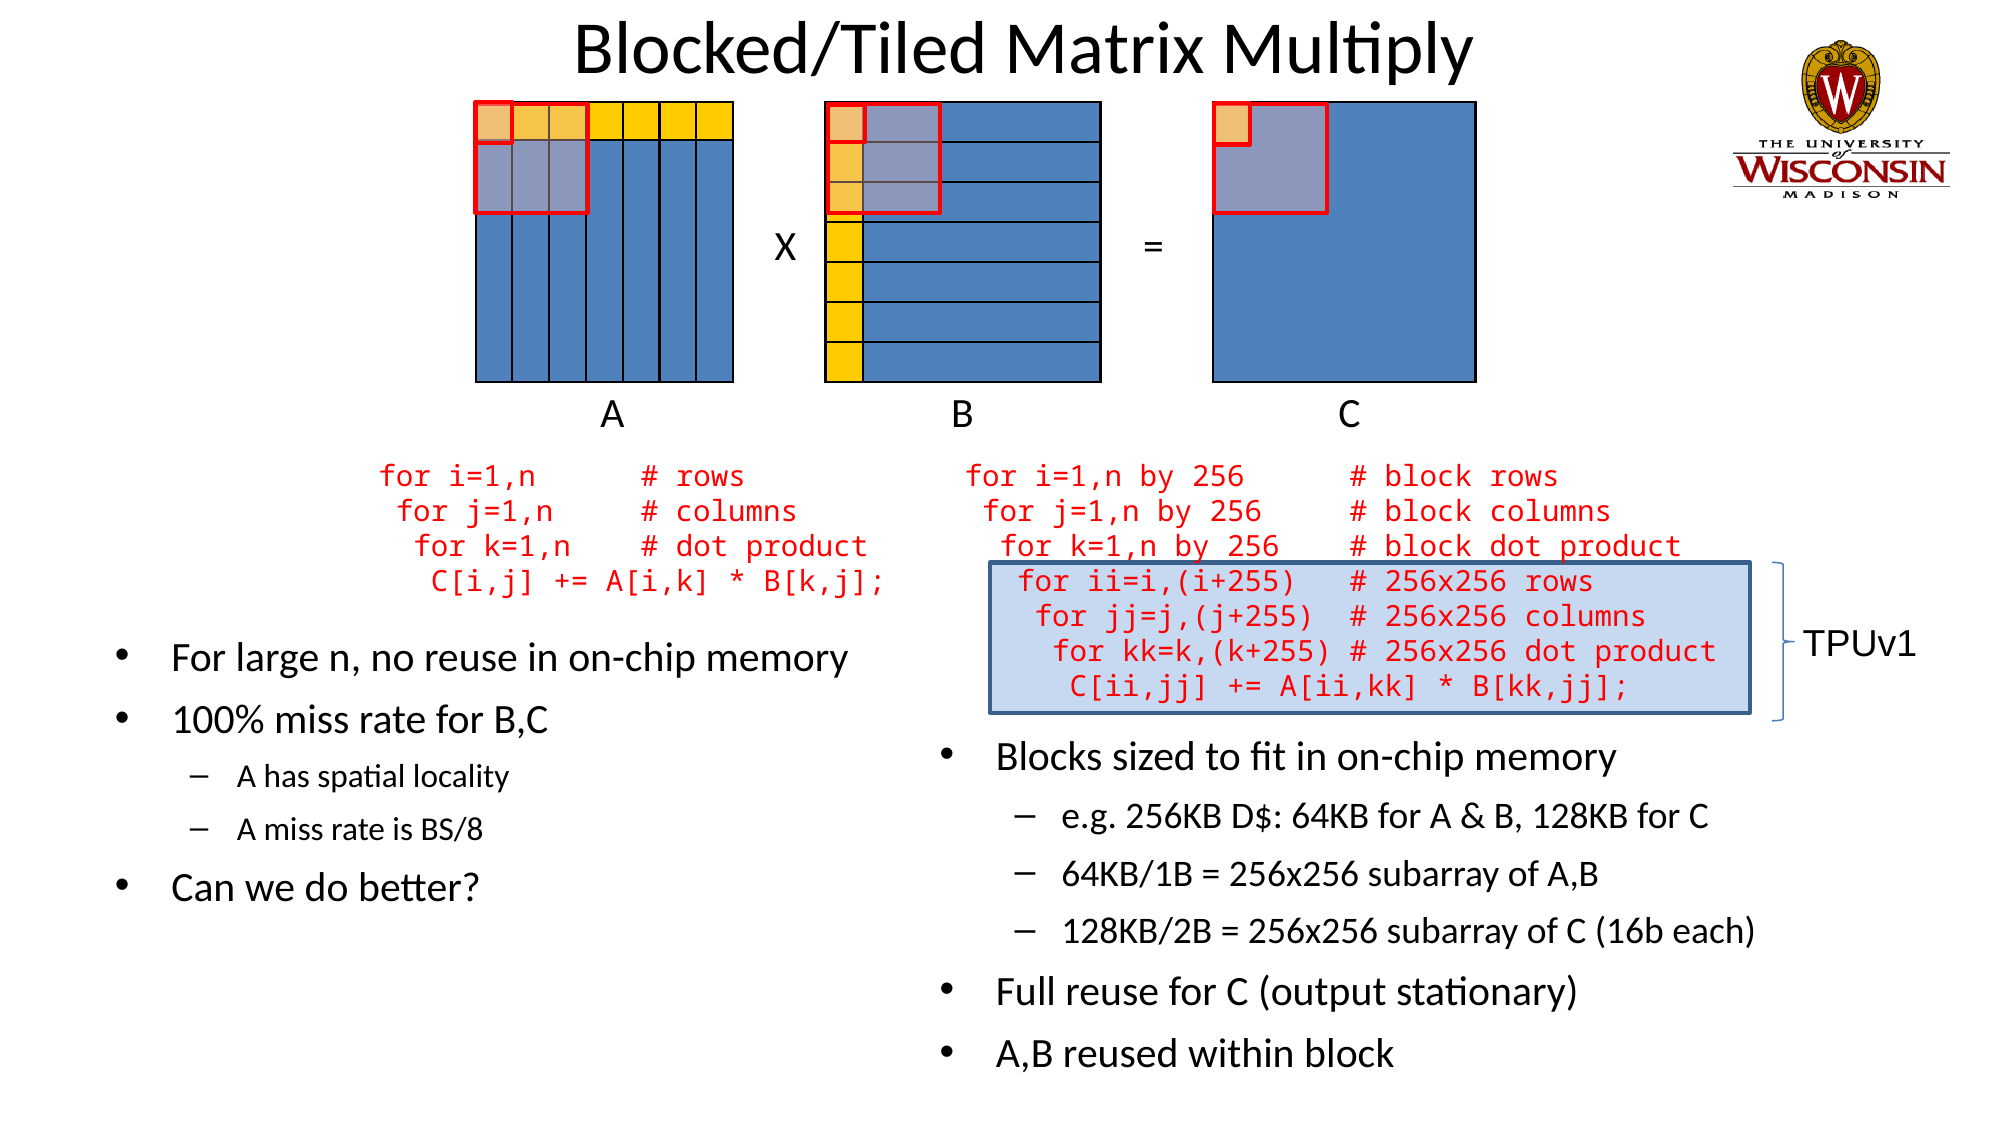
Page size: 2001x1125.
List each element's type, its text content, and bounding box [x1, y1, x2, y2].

list Blocks sized to fit in on-chip memory e.g. 256KB D$: 64KB for A & B, 128KB for C 64KB/1B = 256x256 subarray of A,B 128KB/2B = 256x256 subarray of C (16b each) Full reuse for C (output stationary) A,B reused within block [924, 720, 1863, 1071]
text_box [989, 562, 1934, 722]
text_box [1212, 101, 1476, 383]
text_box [464, 112, 745, 371]
text_box For large n, no reuse in on-chip memory 100% miss rate for B,C A has spatial locality A miss rate is BS/8 Can we do better? [99, 621, 875, 962]
text_box X [759, 210, 812, 276]
text_box [473, 100, 514, 111]
text_box C [1323, 391, 1376, 444]
text_box A [585, 379, 640, 444]
text_box = [1128, 210, 1179, 276]
text_box for i=1,n # rows for j=1,n # columns for k=1,n # dot product C[i,j] += A[i,k] * B[k,j]; [363, 450, 901, 605]
text_box B [936, 391, 989, 444]
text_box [825, 101, 1101, 383]
title Blocked/Tiled Matrix Multiply [362, 0, 1688, 102]
text_box [514, 102, 590, 111]
text_box for i=1,n by 256 # block rows for j=1,n by 256 # block columns for k=1,n by 256 # block dot product for ii=i,(i+255) # 256x256 rows for jj=j,(j+255) # 256x256 columns for kk=k,(k+255) # 256x256 dot product C[ii,jj] += A[ii,kk] * B[kk,jj]; [949, 450, 1733, 710]
picture [1733, 37, 1950, 200]
